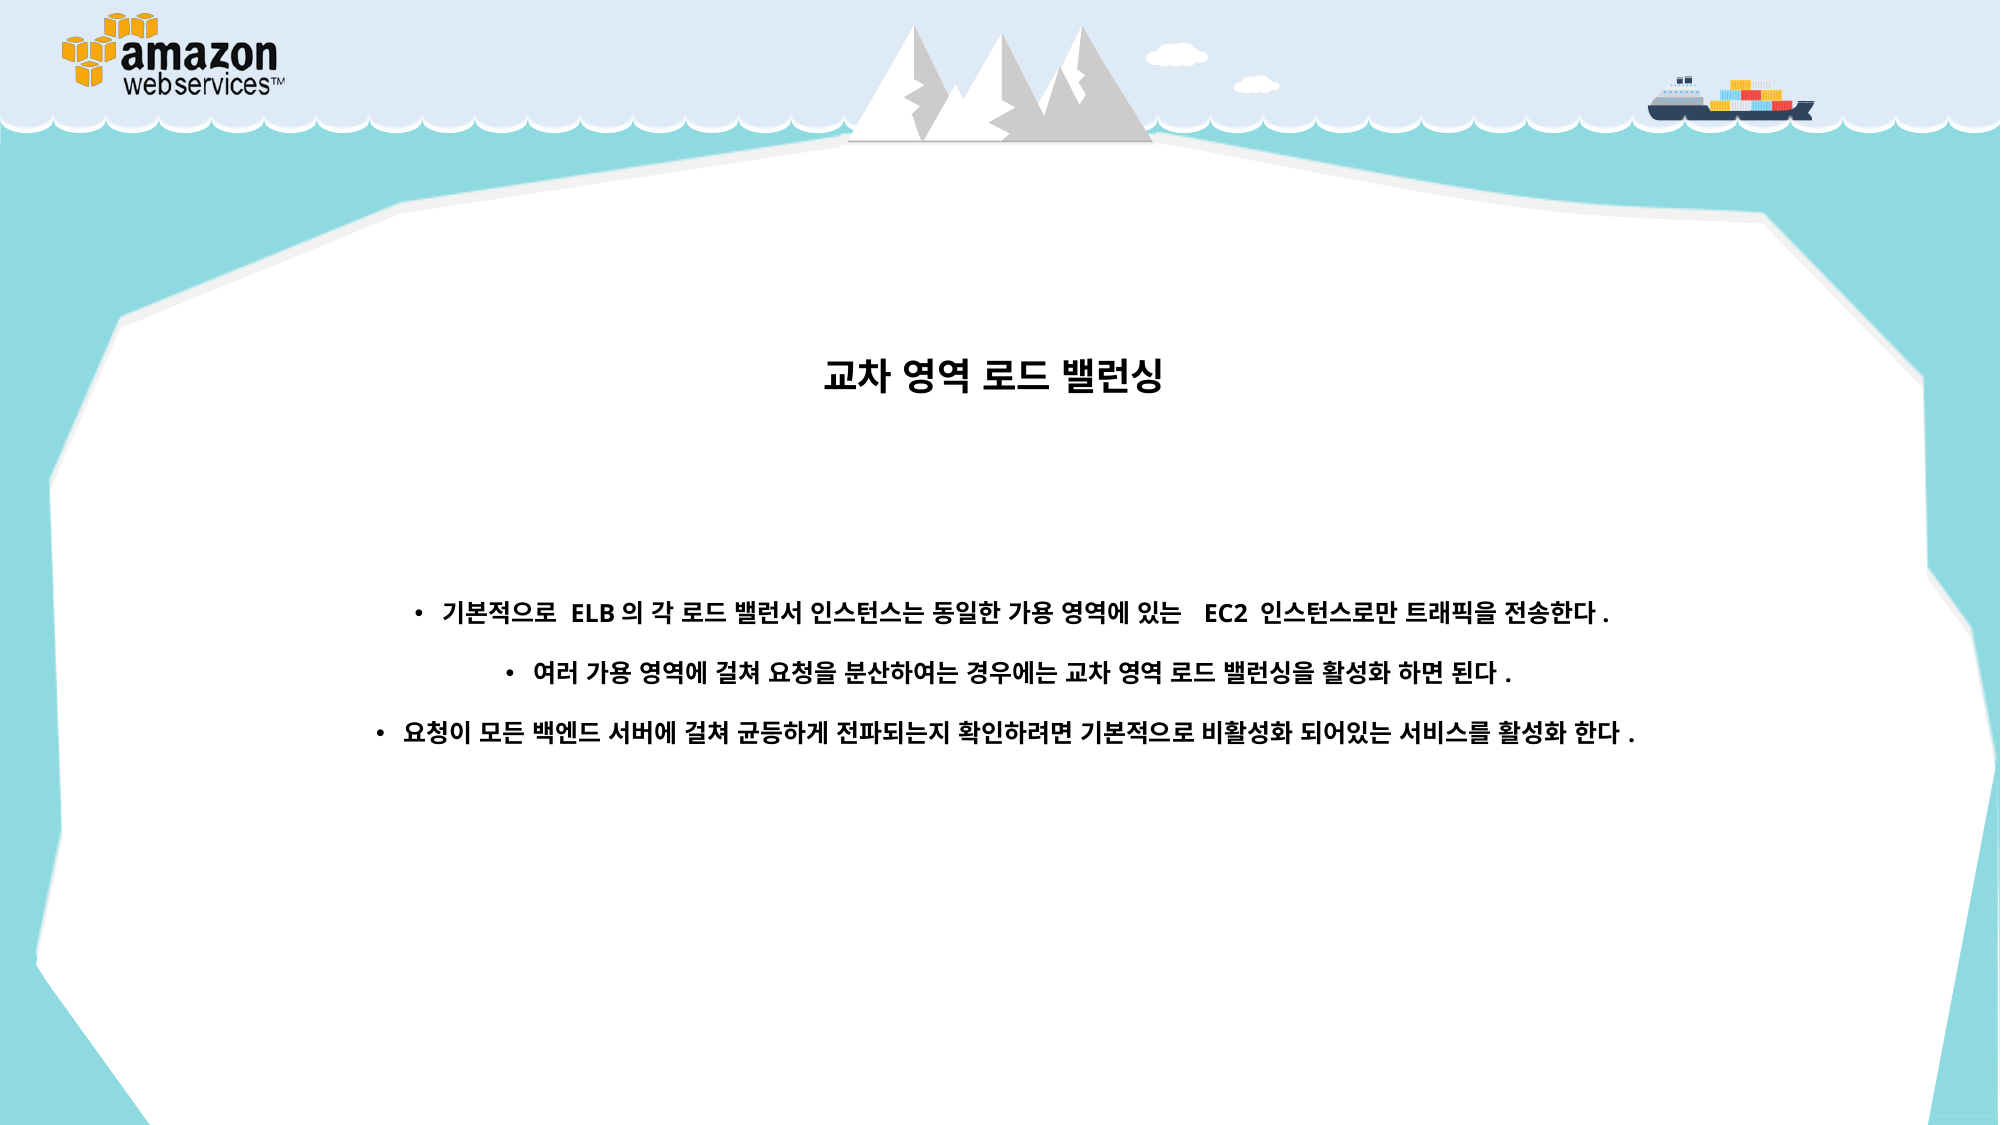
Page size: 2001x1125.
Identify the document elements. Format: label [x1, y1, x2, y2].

picture [43, 0, 301, 130]
text_box [0, 119, 2000, 1125]
text_box [1153, 42, 1209, 67]
text_box [1647, 76, 1815, 119]
text_box [1233, 75, 1280, 94]
text_box [847, 24, 1153, 143]
